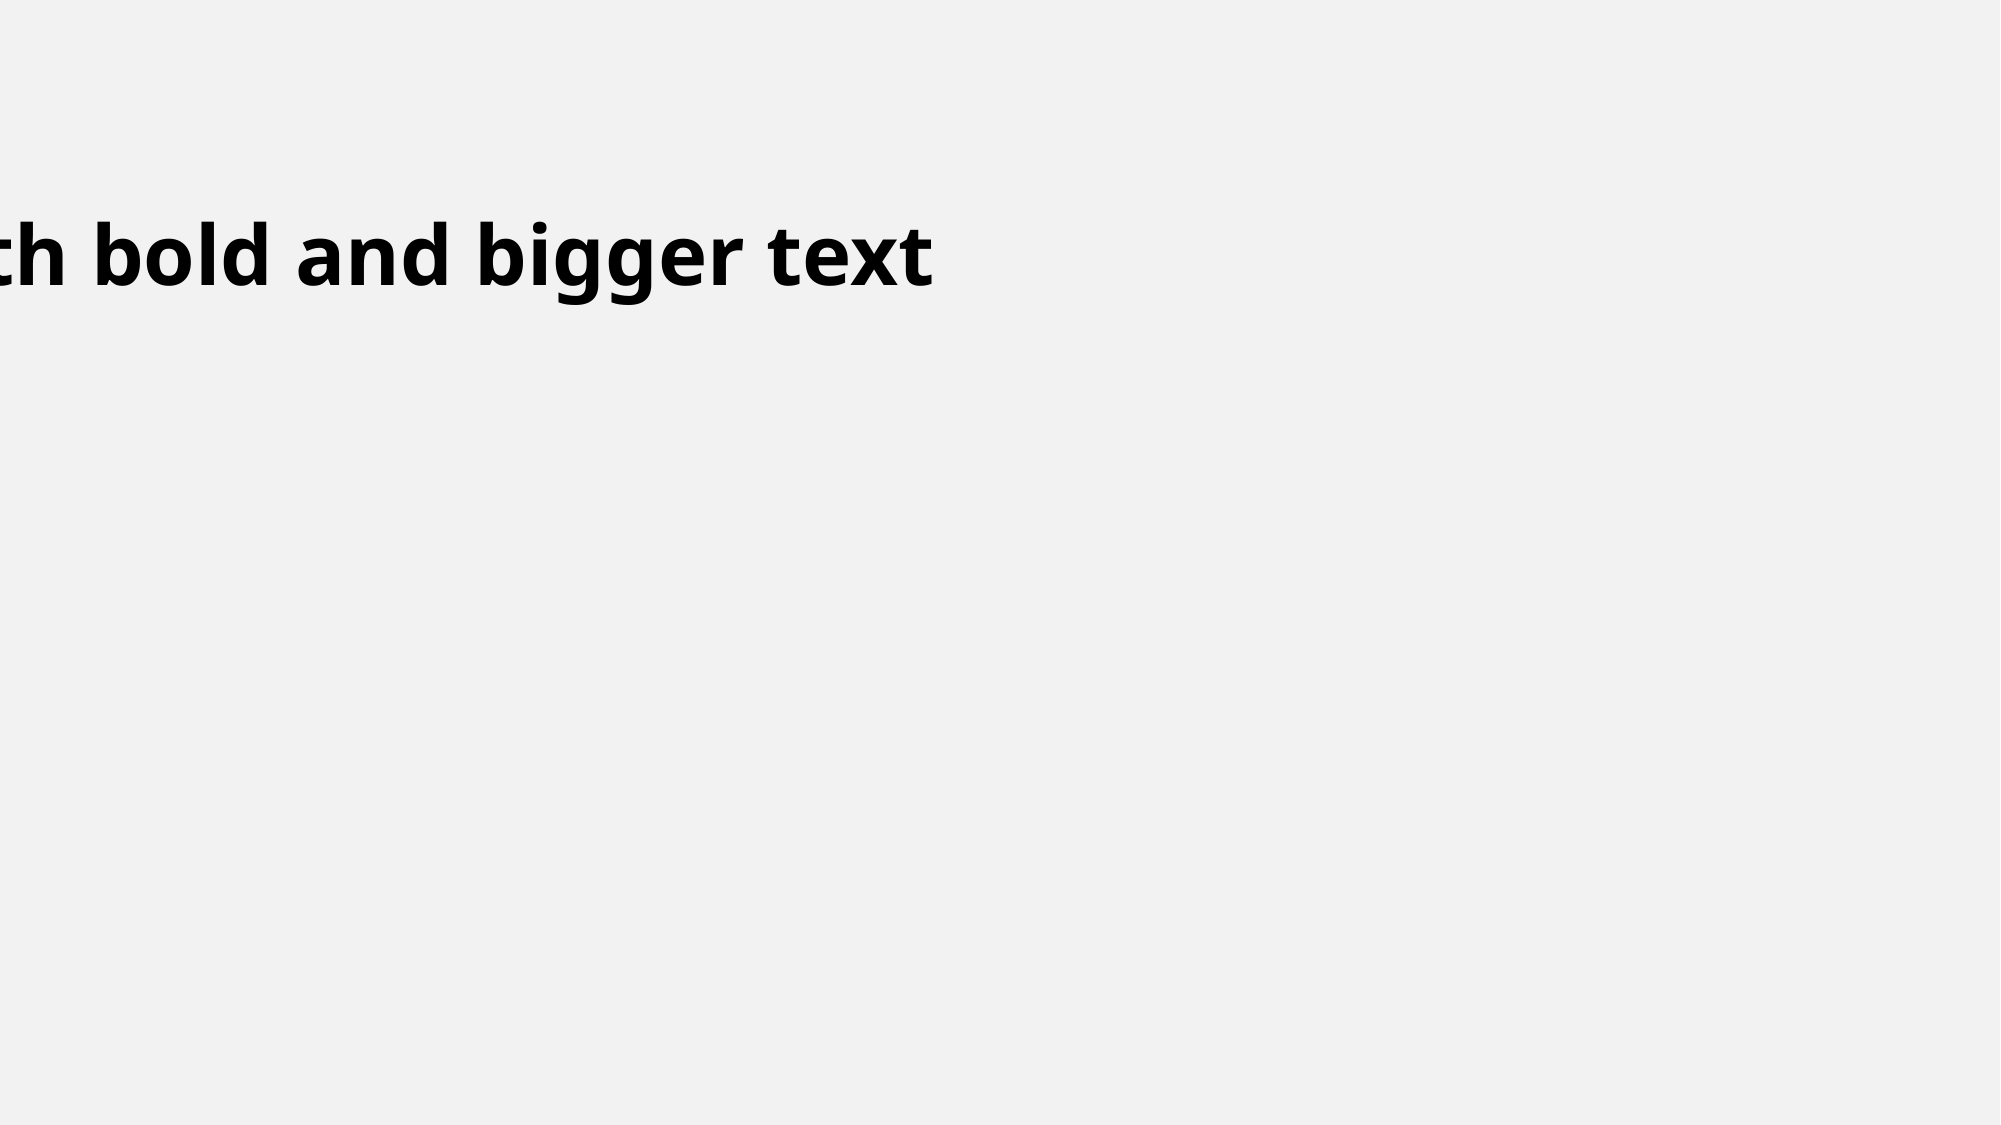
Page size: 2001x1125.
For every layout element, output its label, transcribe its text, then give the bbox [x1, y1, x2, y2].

text_box Text box with normal text Text box with bold and bigger text [0, 149, 951, 310]
